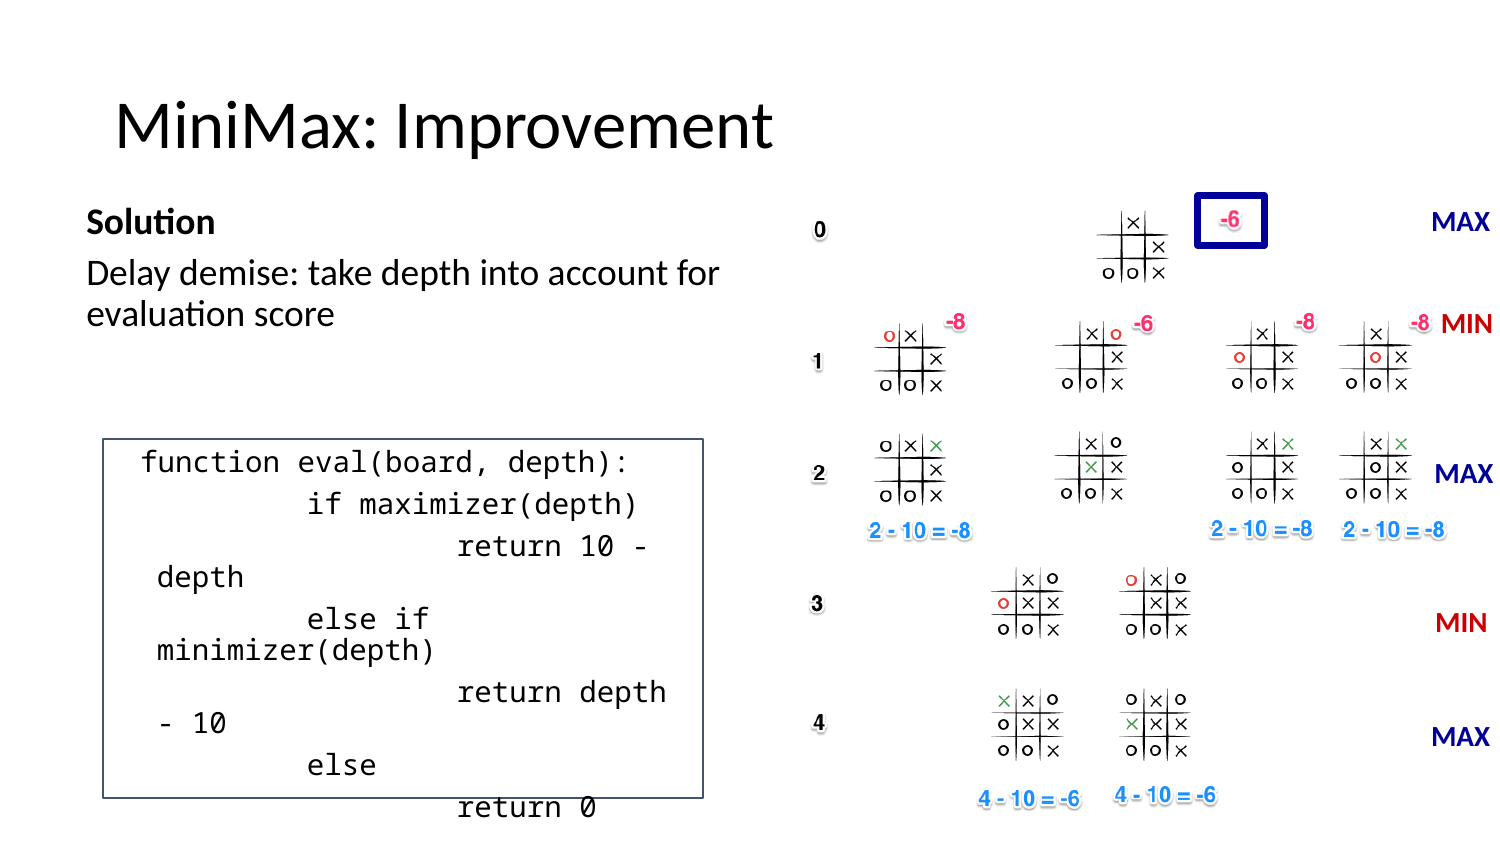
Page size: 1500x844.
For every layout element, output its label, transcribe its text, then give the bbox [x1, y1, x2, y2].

text_box MAX [1468, 701, 1500, 752]
picture [792, 196, 1463, 835]
text_box MIN [1468, 289, 1500, 340]
text_box MIN [1468, 588, 1500, 639]
text_box MAX [1468, 439, 1500, 490]
title MiniMax: Improvement [103, 44, 1397, 208]
text_box [103, 439, 703, 798]
list Solution Delay demise: take depth into account for evaluation score [75, 196, 745, 348]
text_box MAX [1416, 187, 1500, 238]
text_box function eval(board, depth): if maximizer(depth) return 10 - depth else if minimizer(depth) return depth - 10 else return 0 [103, 441, 683, 780]
